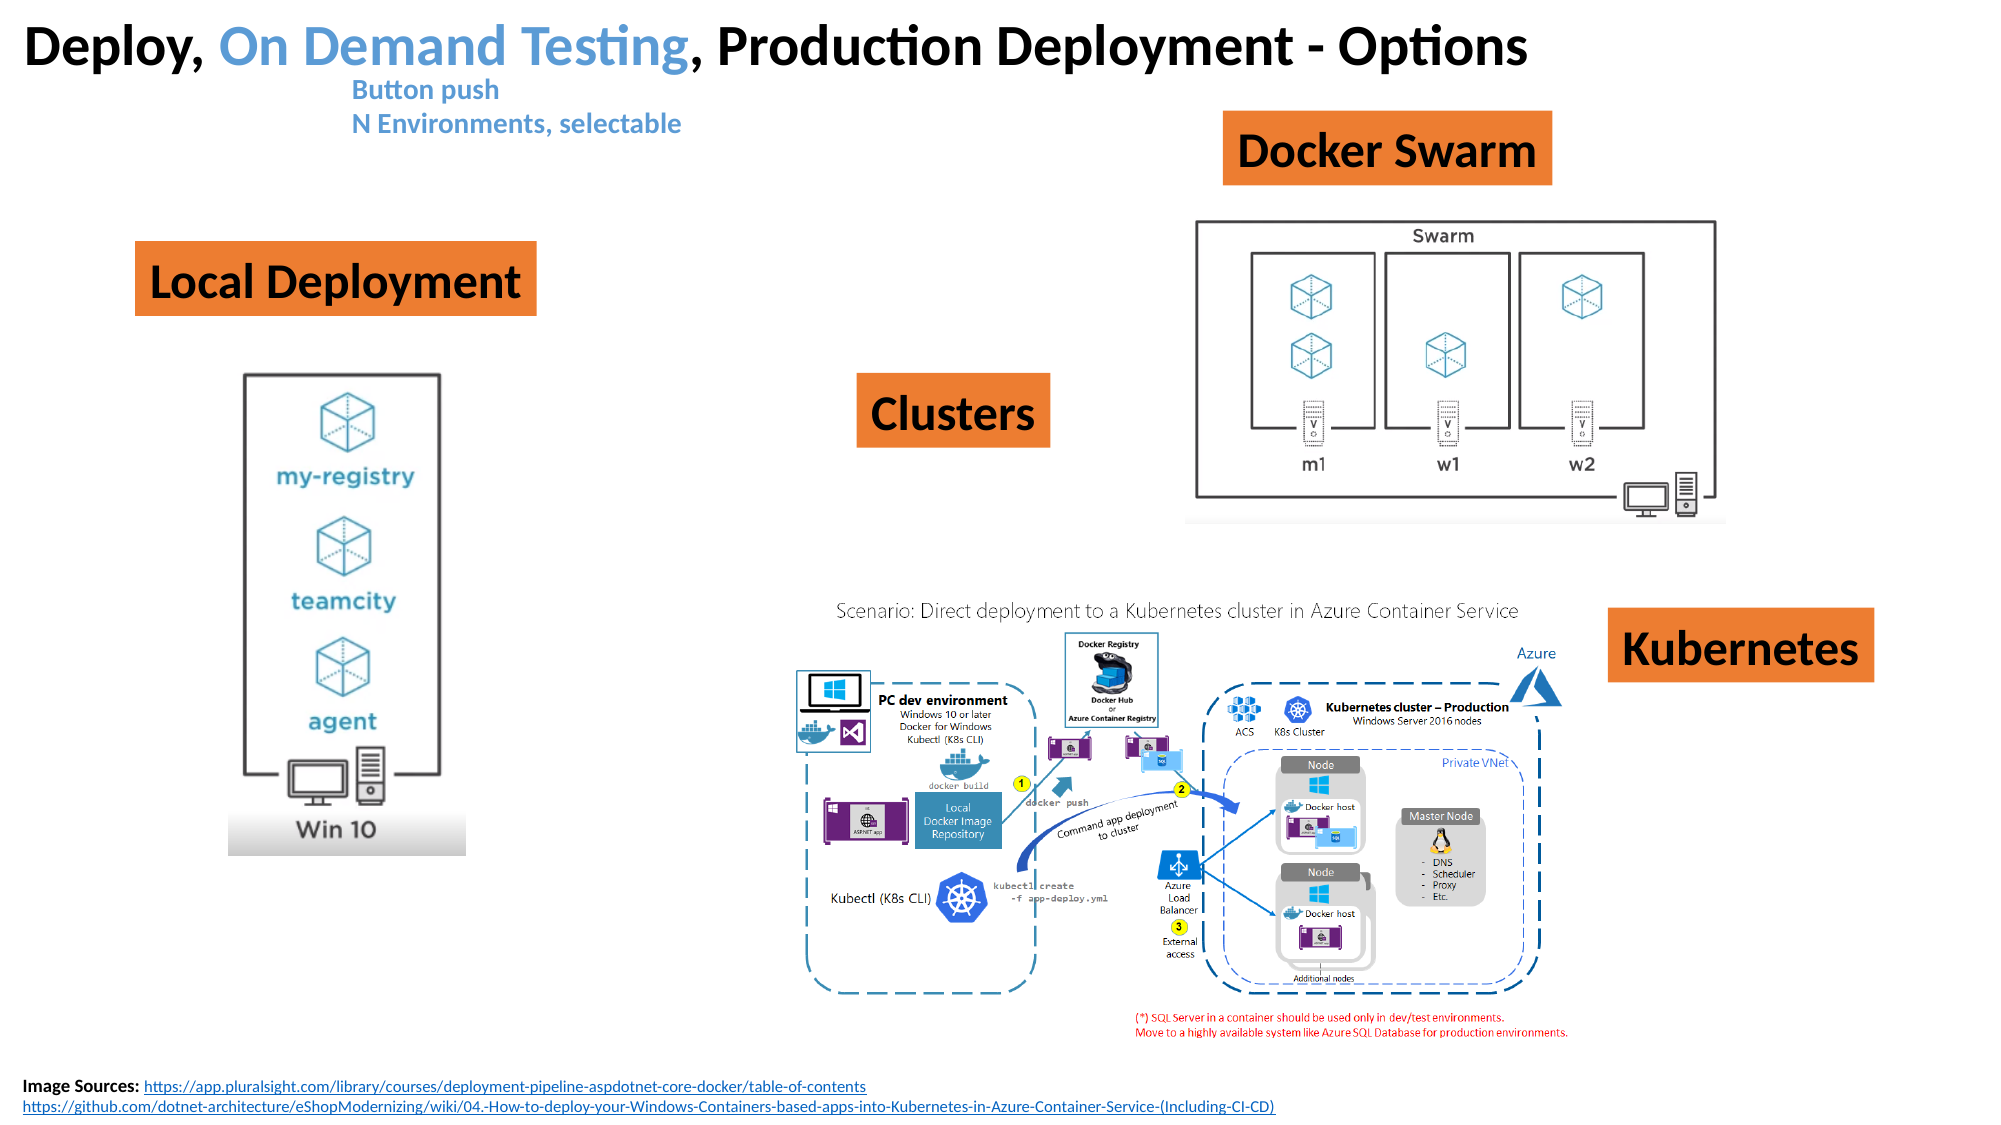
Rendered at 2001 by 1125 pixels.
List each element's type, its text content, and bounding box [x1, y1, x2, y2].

text_box Button push N Environments, selectable [337, 62, 698, 148]
text_box Docker Swarm [1222, 110, 1553, 186]
text_box Kubernetes [1607, 607, 1875, 683]
text_box Deploy, On Demand Testing, Production Deployment - Options [9, 0, 1545, 85]
picture [228, 364, 466, 856]
text_box Clusters [856, 372, 1051, 448]
text_box Image Sources: https://app.pluralsight.com/library/courses/deployment-pipeline-aspdotnet-core-docker/table-of-contents https://github.com/dotnet-architecture/eShopModernizing/wiki/04.-How-to-deploy-your-Windows-Containers-based-apps-into-Kubernetes-in-Azure-Container-Service-(Including-CI-CD) [7, 1066, 2000, 1124]
picture [796, 211, 1806, 1047]
text_box Local Deployment [135, 241, 537, 316]
